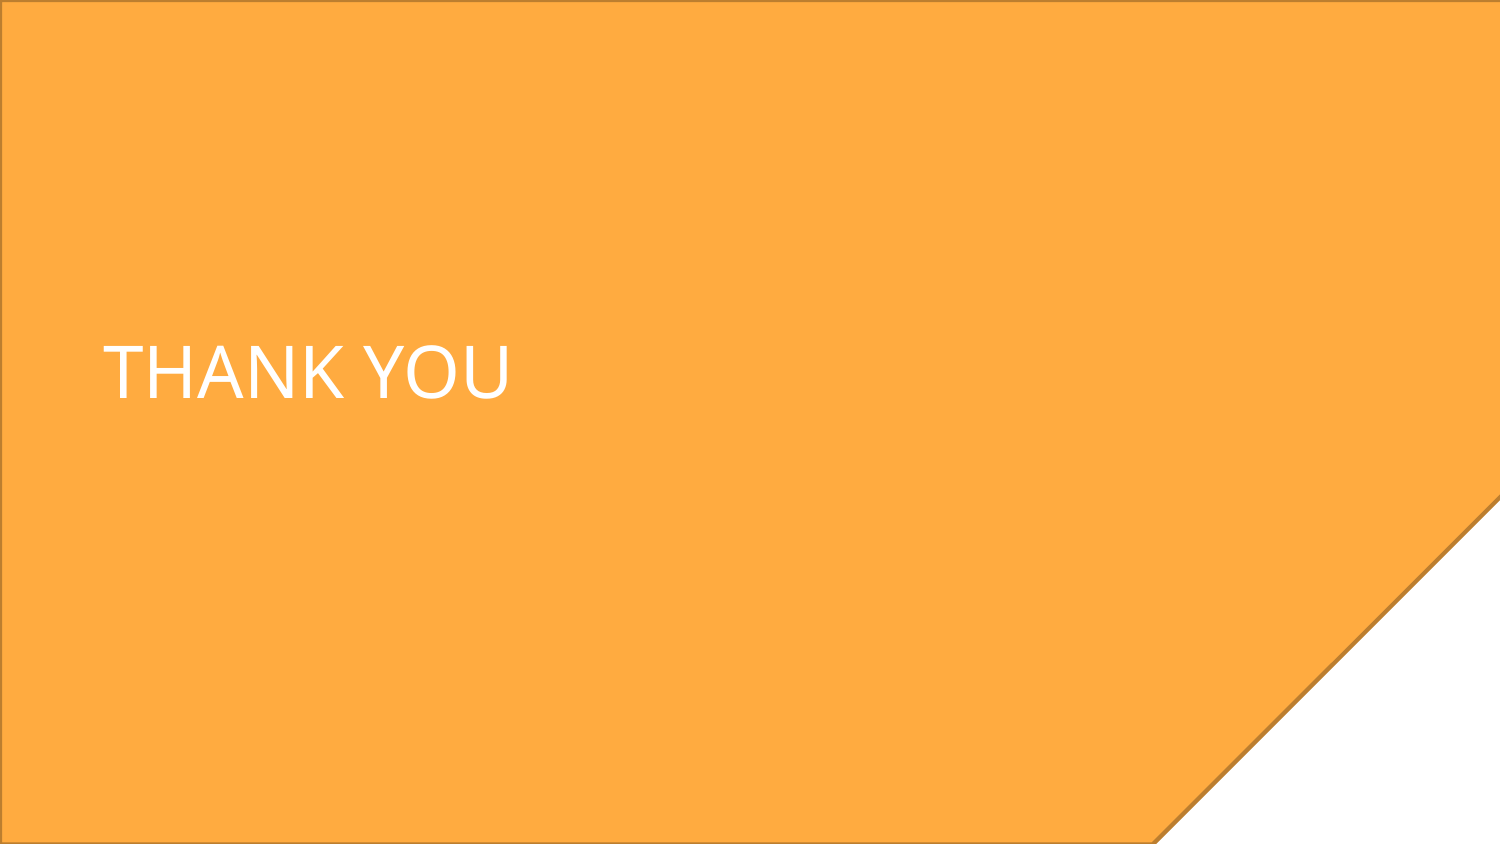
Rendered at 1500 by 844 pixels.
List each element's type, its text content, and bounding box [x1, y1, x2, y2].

text_box THANK YOU [88, 310, 737, 430]
text_box [0, 0, 1500, 844]
